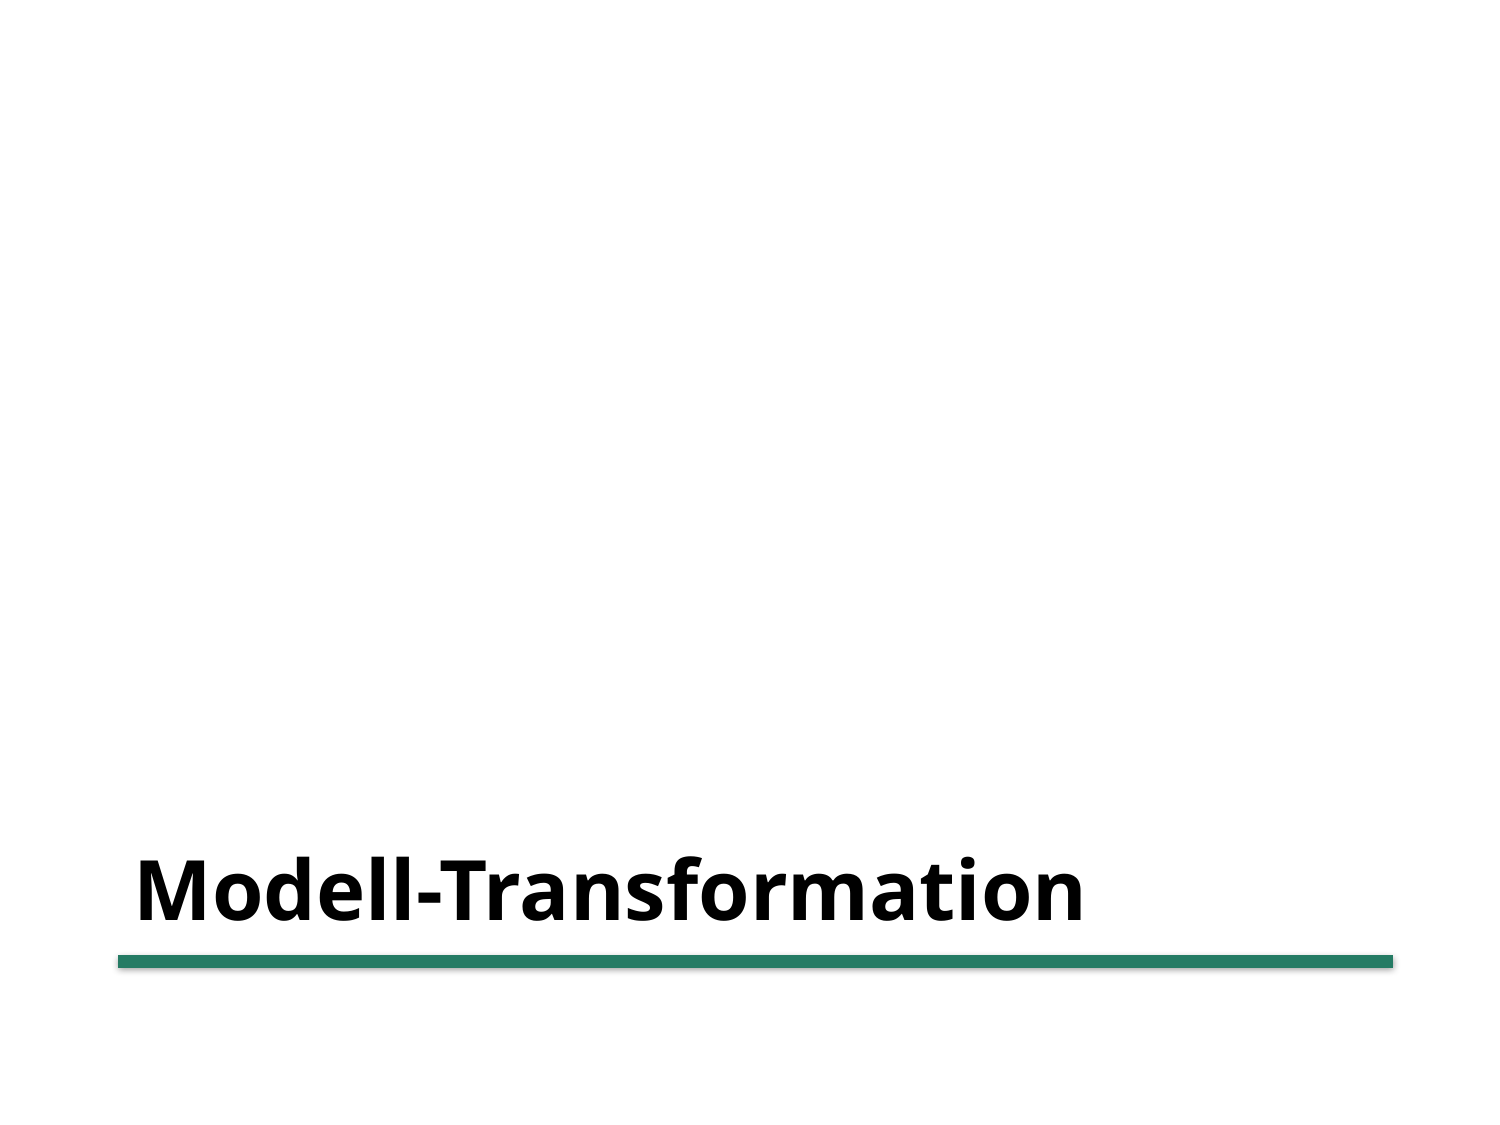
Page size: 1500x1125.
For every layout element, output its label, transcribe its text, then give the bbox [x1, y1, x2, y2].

title Modell-Transformation [118, 717, 1394, 946]
